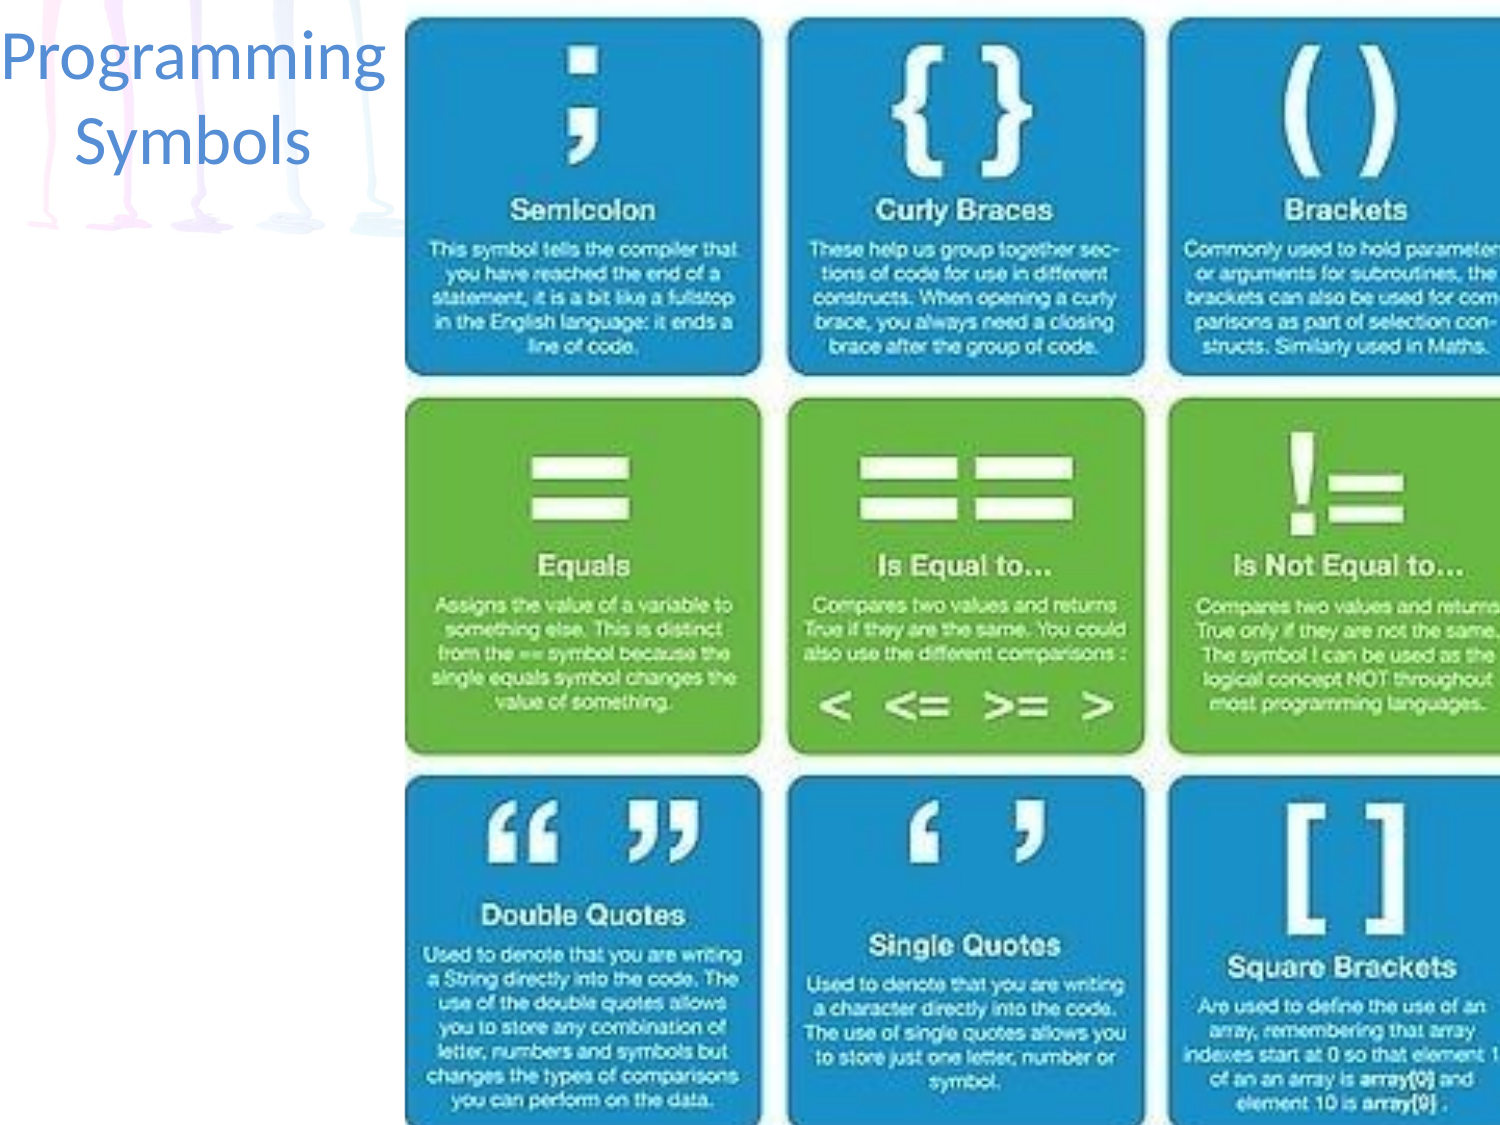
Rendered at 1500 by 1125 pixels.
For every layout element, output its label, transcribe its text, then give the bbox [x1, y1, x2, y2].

picture [0, 0, 1500, 1125]
title Programming Symbols [0, 12, 399, 176]
